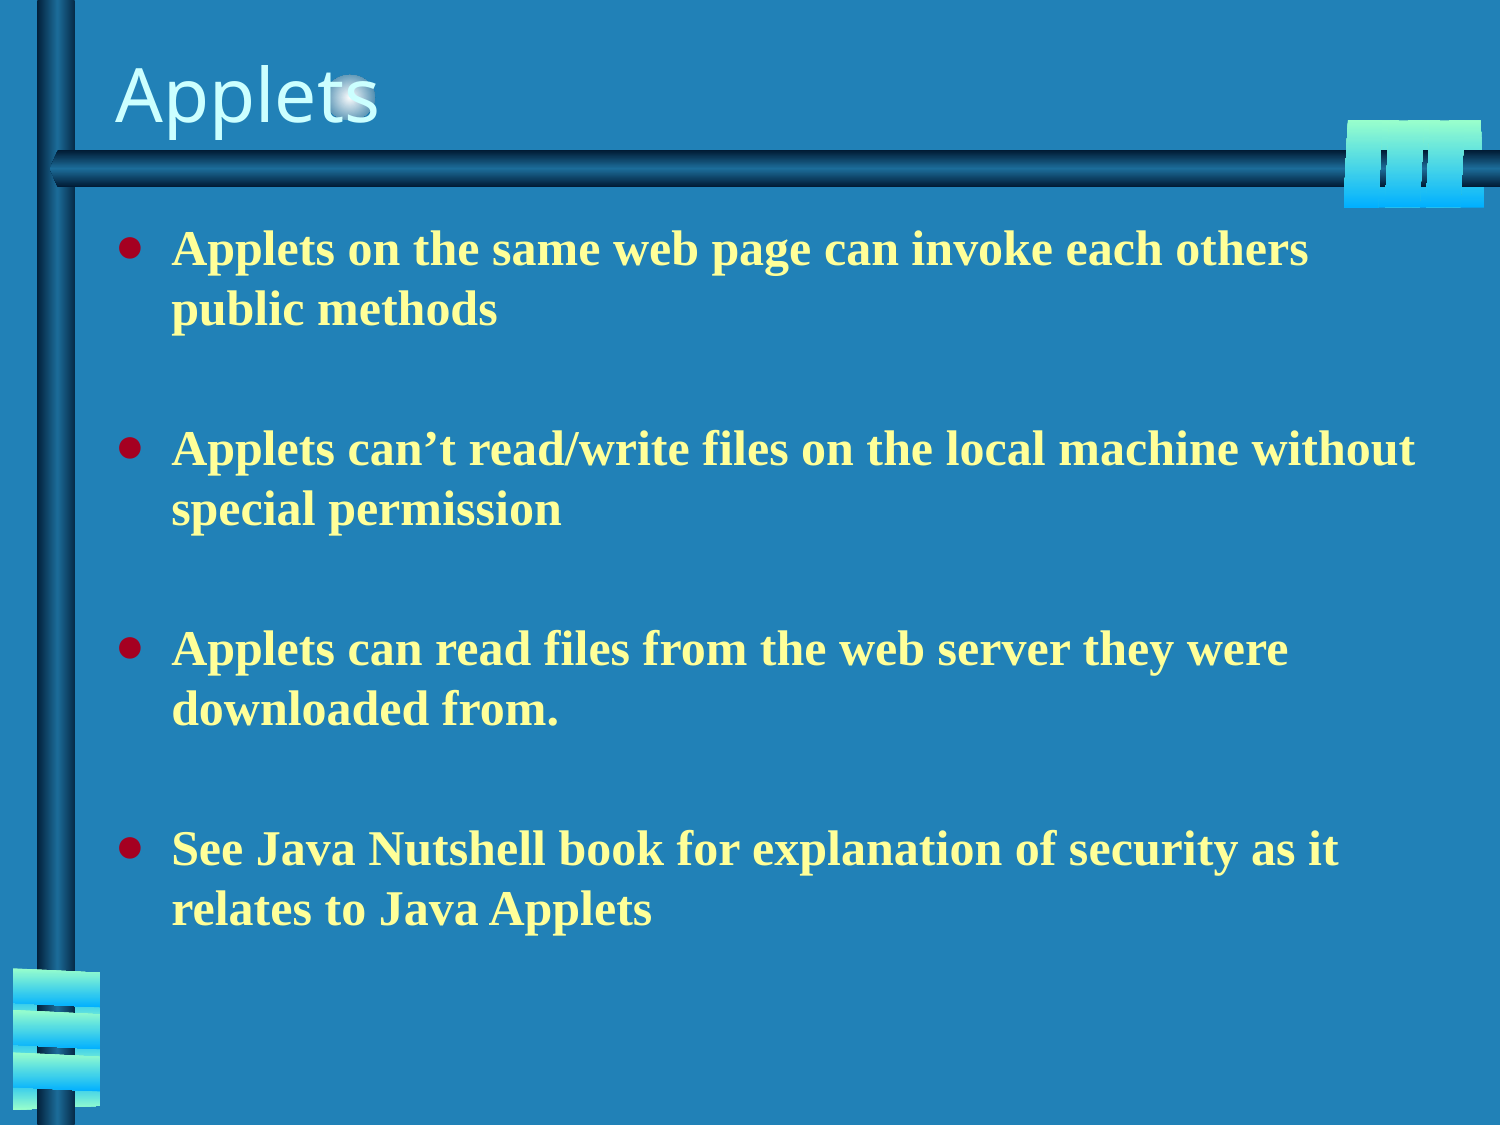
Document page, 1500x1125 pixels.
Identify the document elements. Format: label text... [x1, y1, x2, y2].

list Applets on the same web page can invoke each others public methods Applets can’t read/write files on the local machine without special permission Applets can read files from the web server they were downloaded from. See Java Nutshell book for explanation of security as it relates to Java Applets [99, 207, 1463, 1013]
title Applets [100, 32, 1345, 145]
